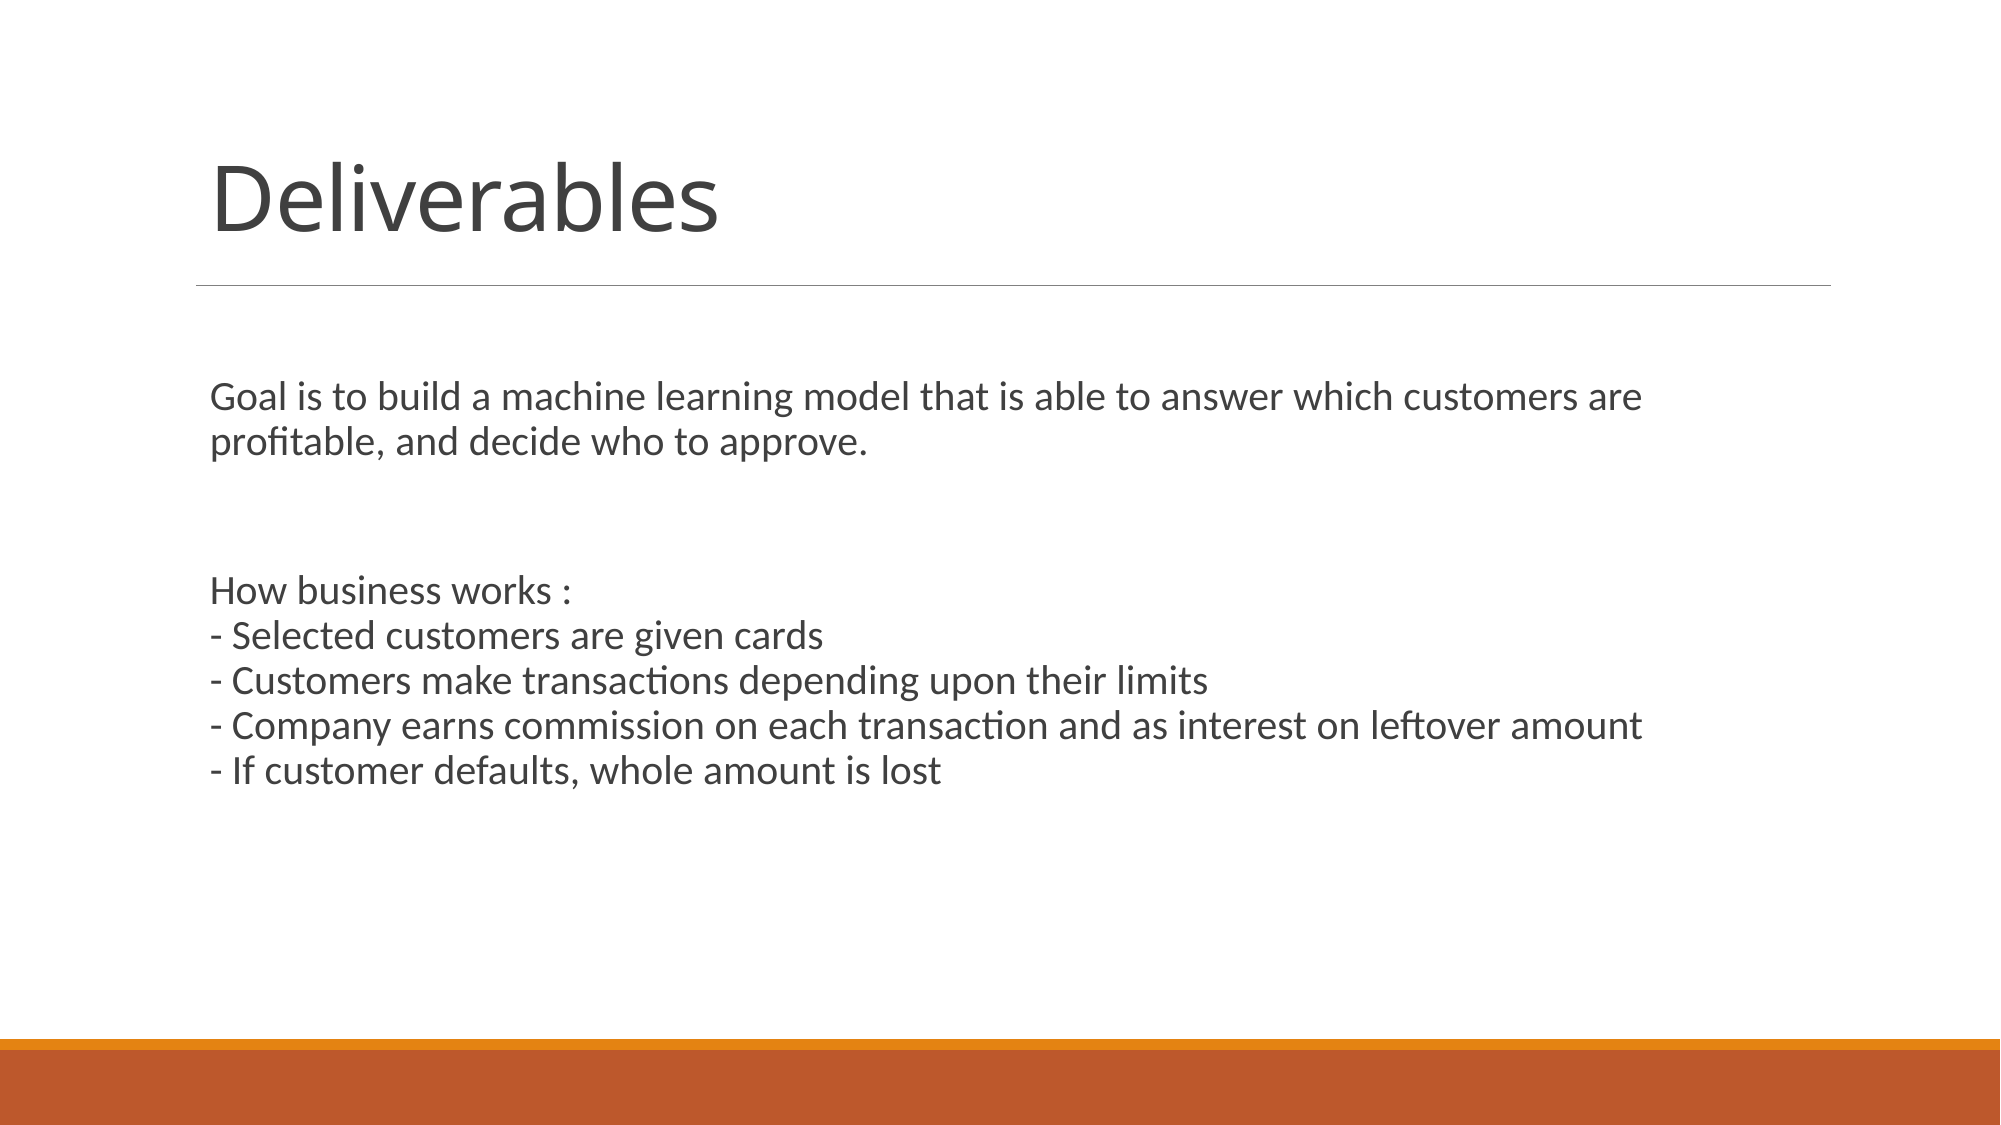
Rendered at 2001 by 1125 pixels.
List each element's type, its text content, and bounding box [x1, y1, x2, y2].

list Goal is to build a machine learning model that is able to answer which customers are profitable, and decide who to approve. How business works : - Selected customers are given cards - Customers make transactions depending upon their limits - Company earns commission on each transaction and as interest on leftover amount - If customer defaults, whole amount is lost [194, 288, 1732, 925]
title Deliverables [194, 149, 1605, 258]
